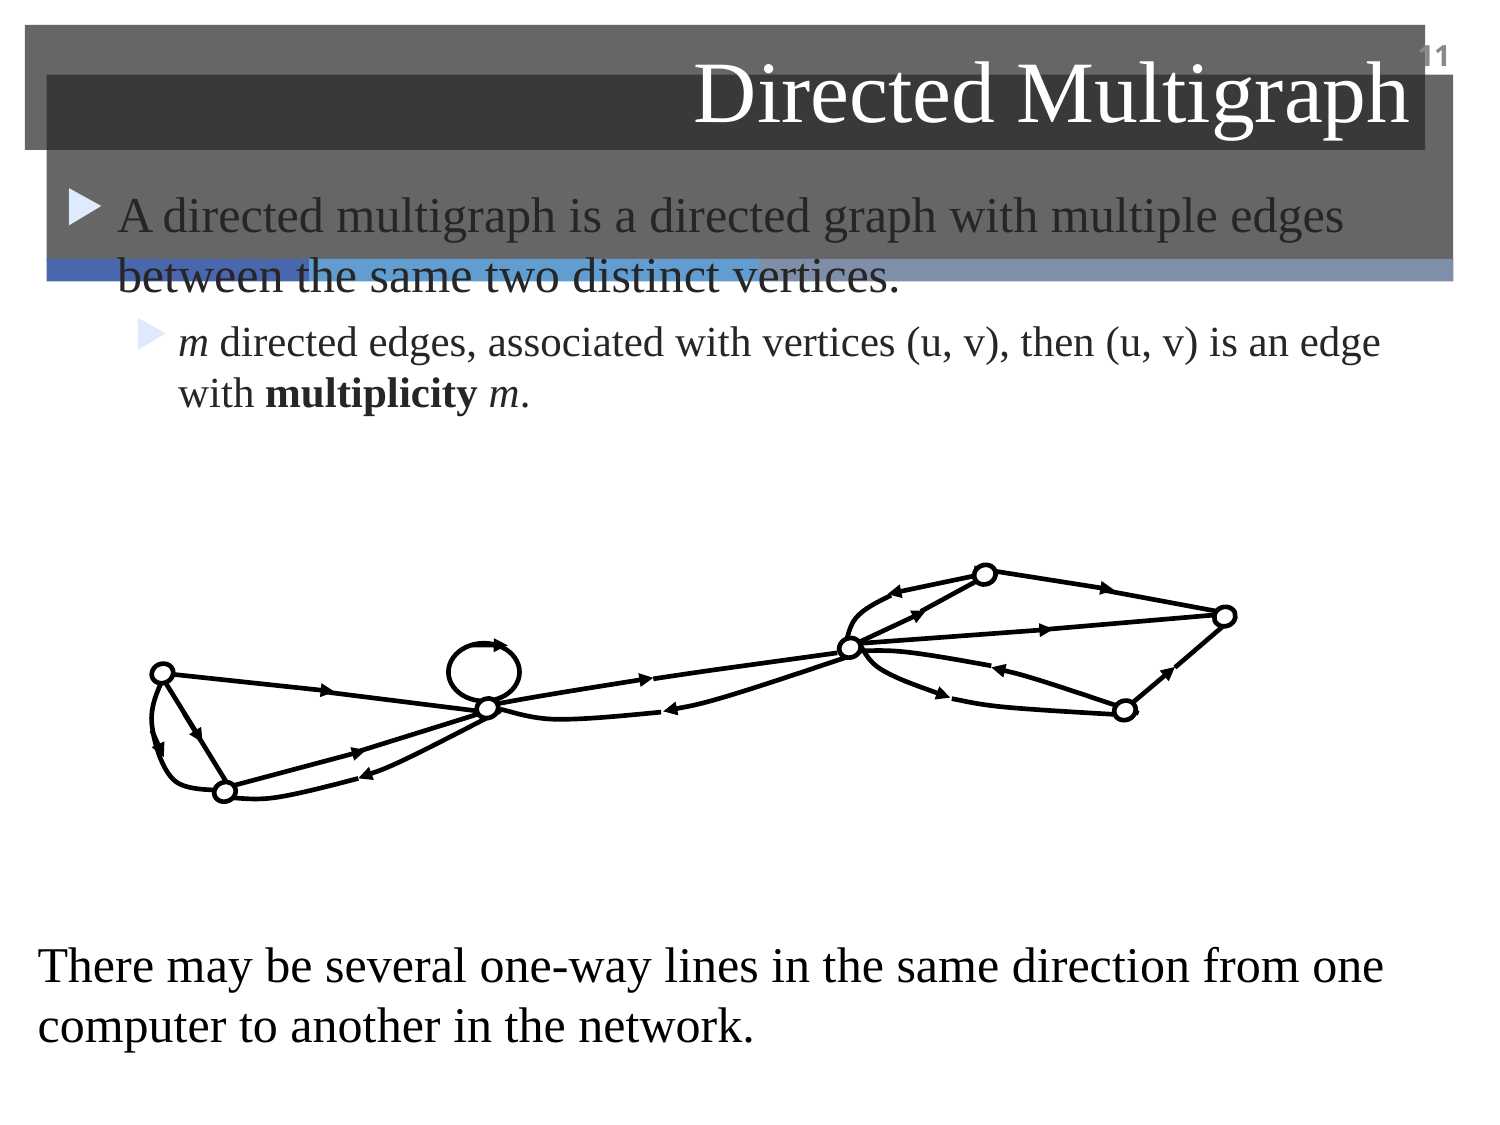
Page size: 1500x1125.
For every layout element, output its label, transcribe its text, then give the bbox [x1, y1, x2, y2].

list A directed multigraph is a directed graph with multiple edges between the same two distinct vertices. m directed edges, associated with vertices (u, v), then (u, v) is an edge with multiplicity m. [50, 174, 1450, 425]
slide_number 11 [1362, 27, 1466, 87]
text_box There may be several one-way lines in the same direction from one computer to another in the network. [37, 924, 1463, 1061]
title Directed Multigraph [24, 24, 1426, 150]
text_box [61, 499, 1408, 886]
